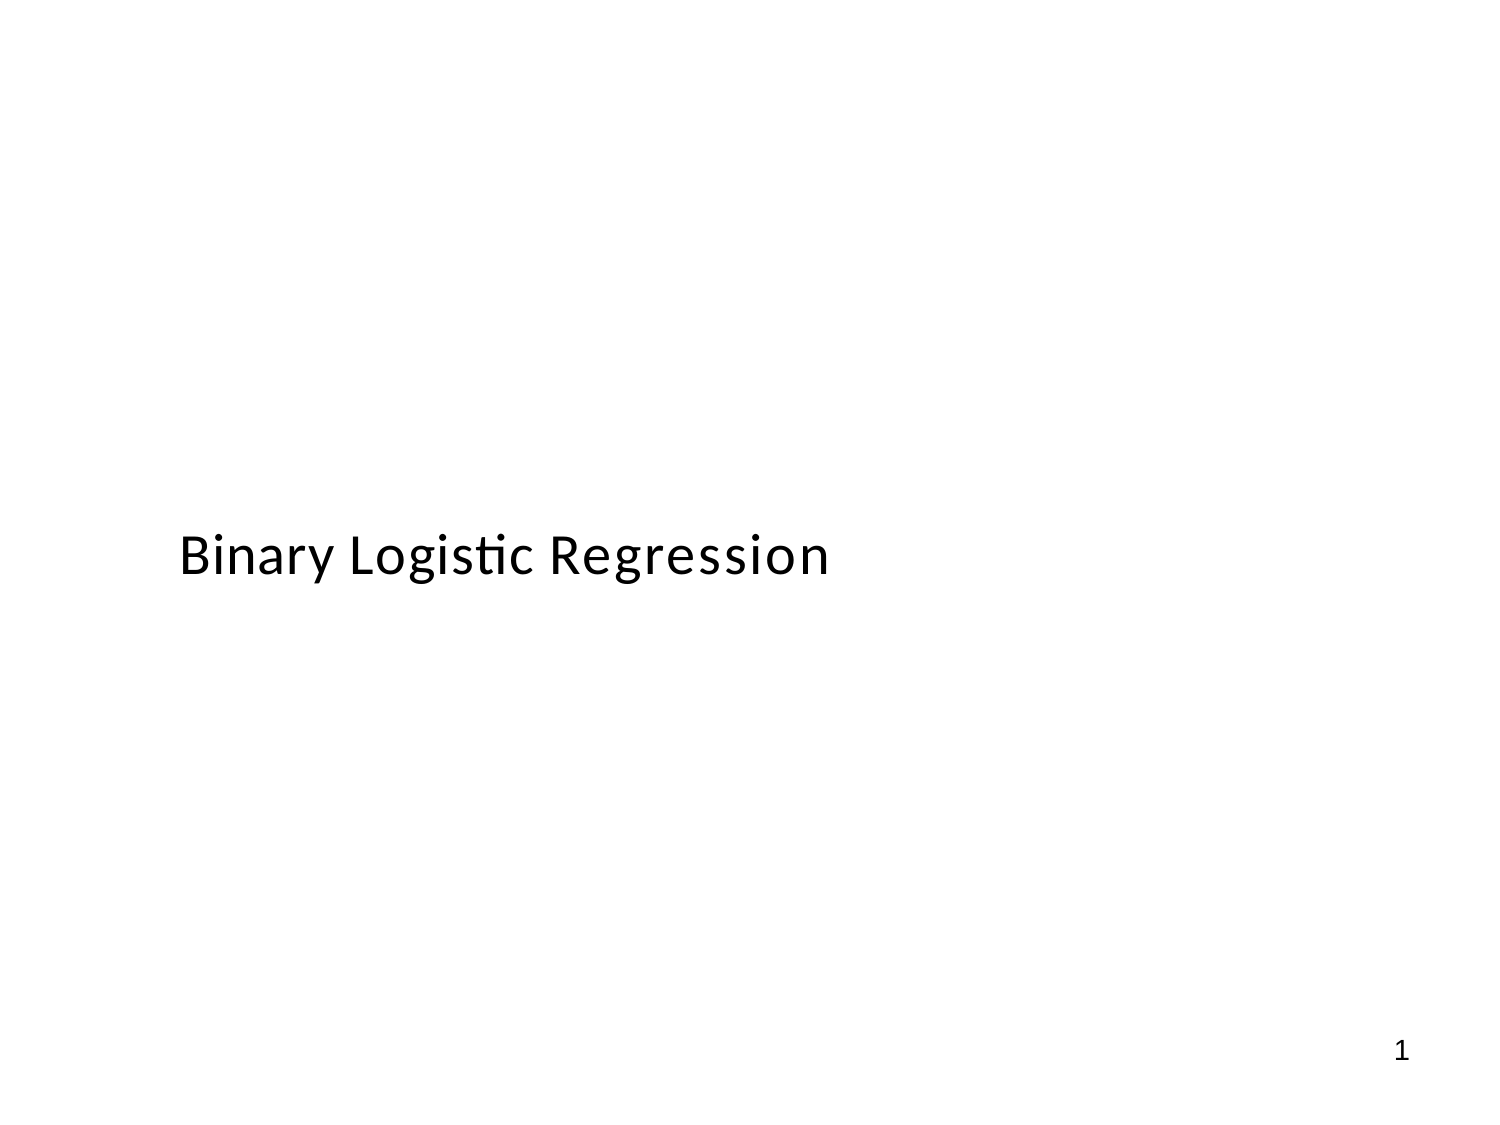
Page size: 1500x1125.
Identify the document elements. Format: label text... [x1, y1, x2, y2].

text_box 1 [1391, 1029, 1413, 1067]
title Binary Logistic Regression [142, 455, 866, 646]
